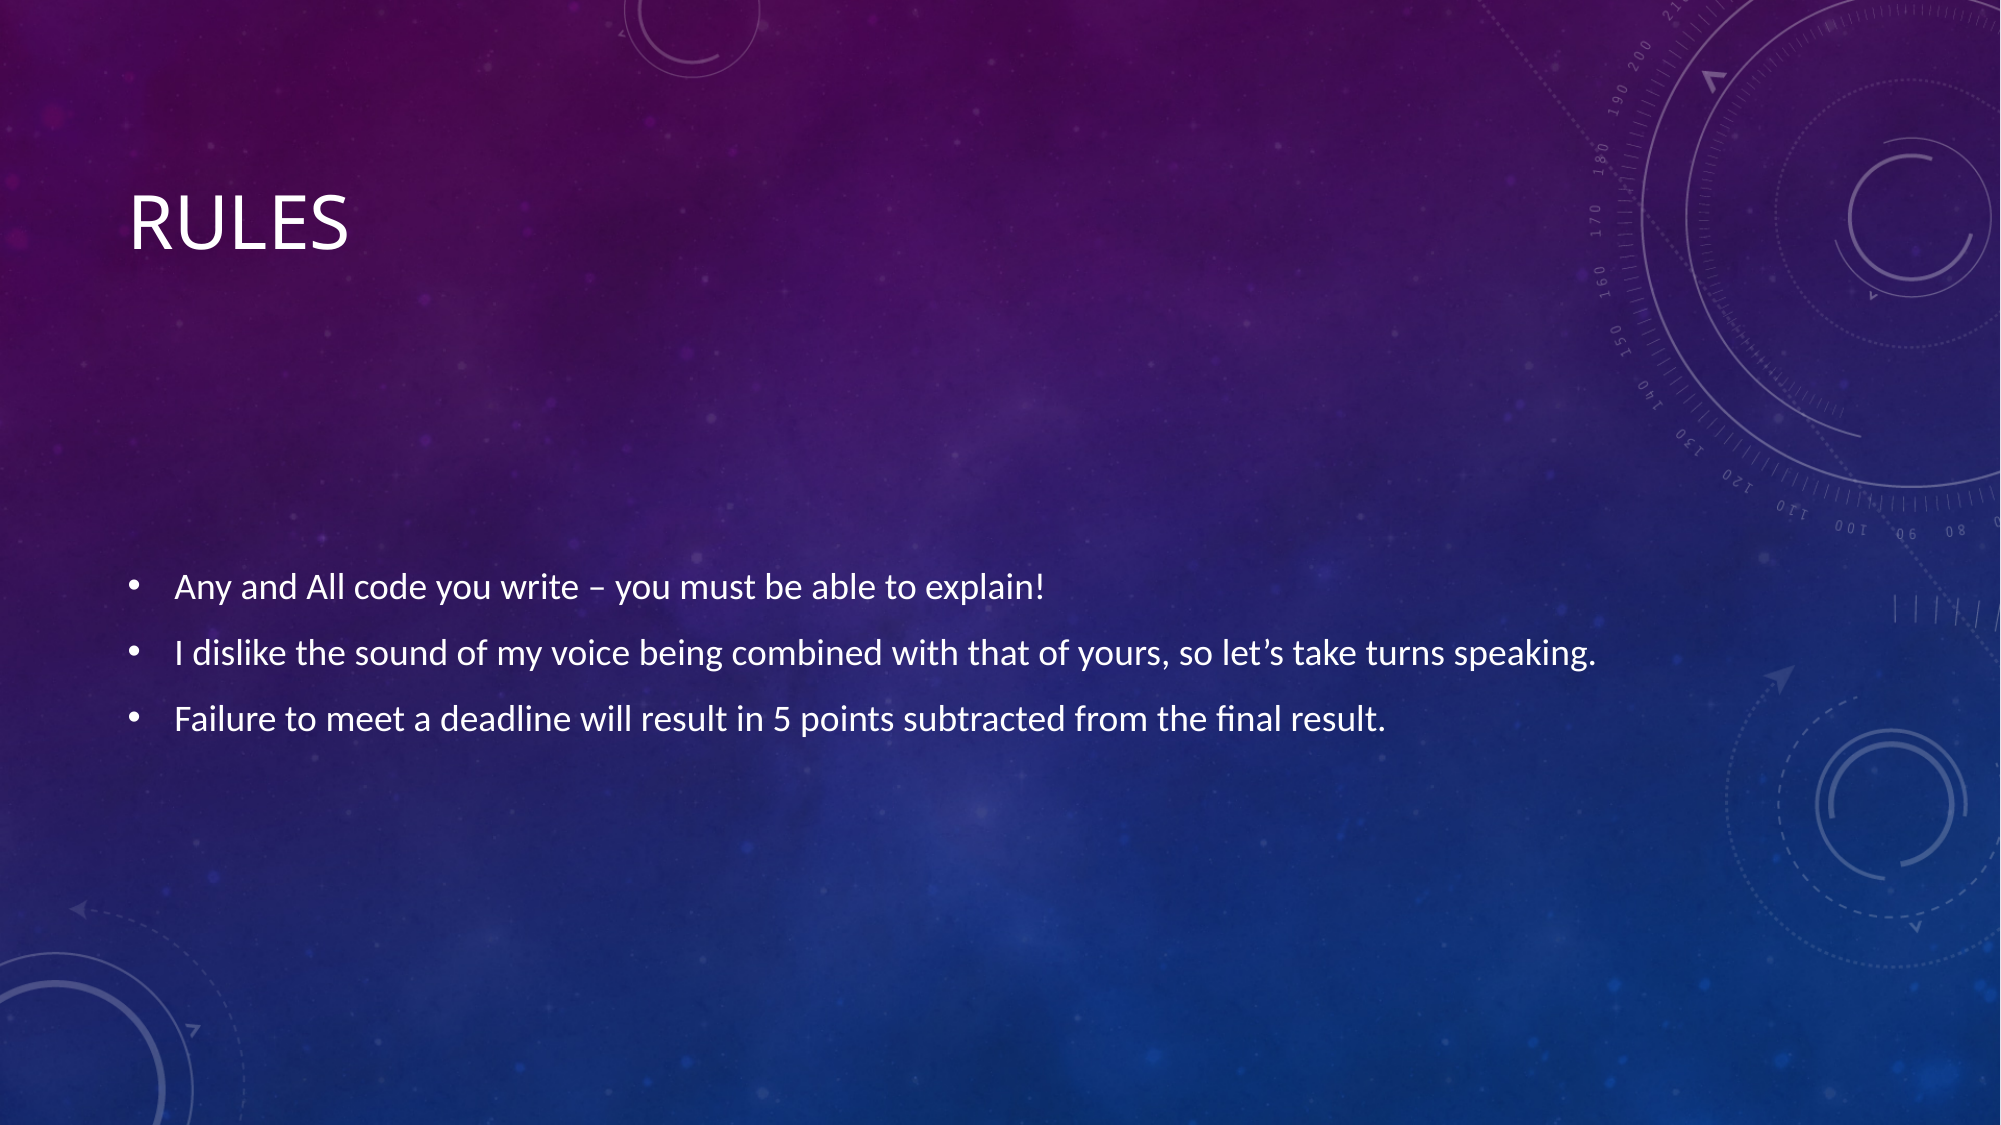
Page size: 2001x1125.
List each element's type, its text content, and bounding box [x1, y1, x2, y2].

title Rules [112, 99, 1775, 339]
picture [0, 0, 2001, 1125]
list Any and All code you write – you must be able to explain! I dislike the sound of my voice being combined with that of yours, so let’s take turns speaking. Failure to meet a deadline will result in 5 points subtracted from the final result. [112, 351, 1775, 950]
